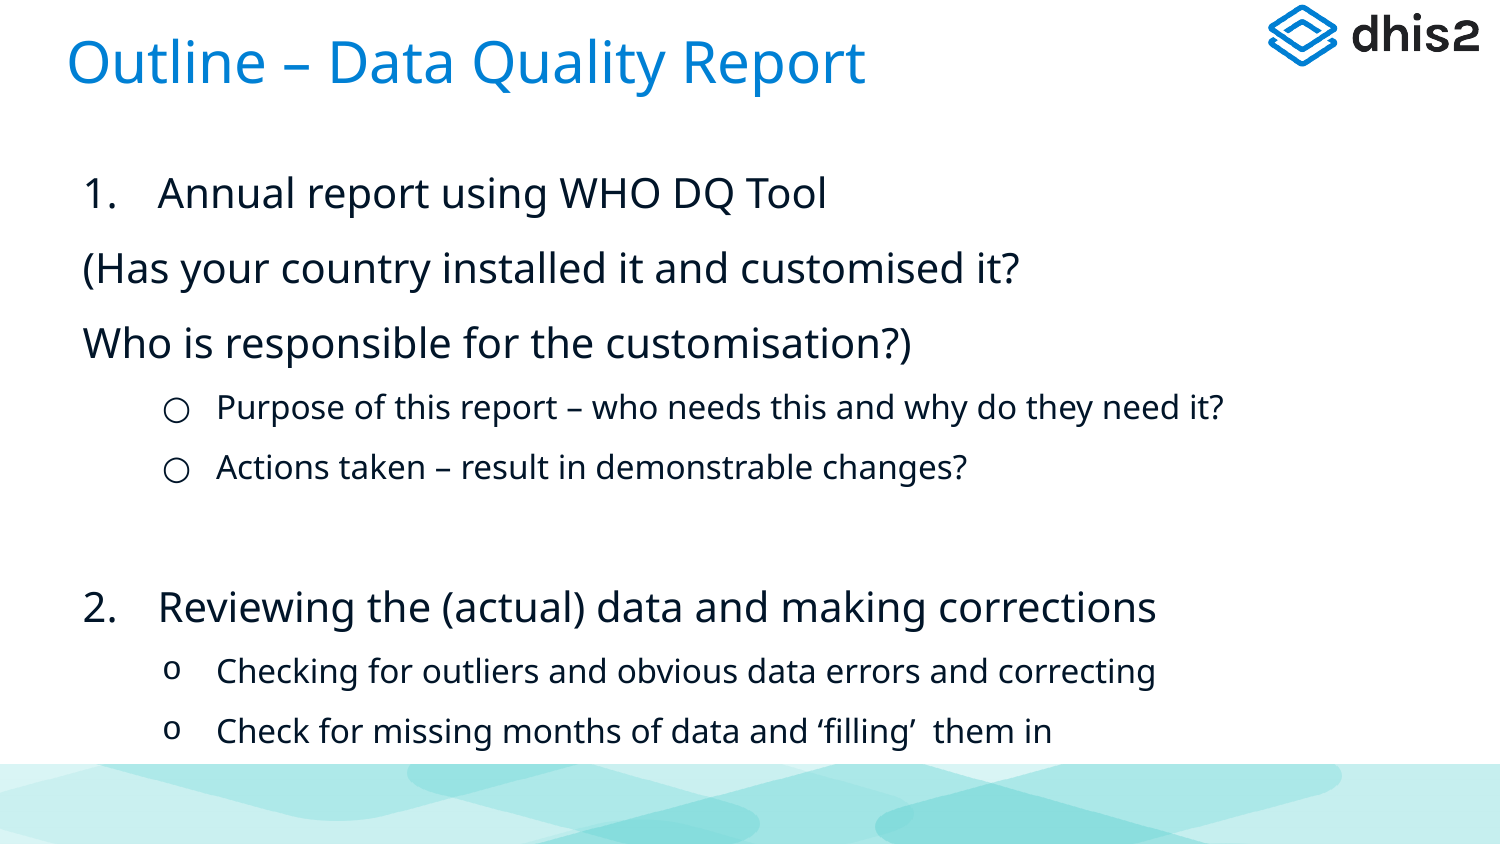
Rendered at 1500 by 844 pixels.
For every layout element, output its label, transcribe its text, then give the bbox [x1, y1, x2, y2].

title Outline – Data Quality Report [51, 10, 1449, 105]
picture [1267, 3, 1480, 68]
list Annual report using WHO DQ Tool (Has your country installed it and customised it? Who is responsible for the customisation?) Purpose of this report – who needs this and why do they need it? Actions taken – result in demonstrable changes? Reviewing the (actual) data and making corrections Checking for outliers and obvious data errors and correcting Check for missing months of data and ‘filling’ them in [51, 126, 1449, 687]
picture [0, 764, 1500, 844]
